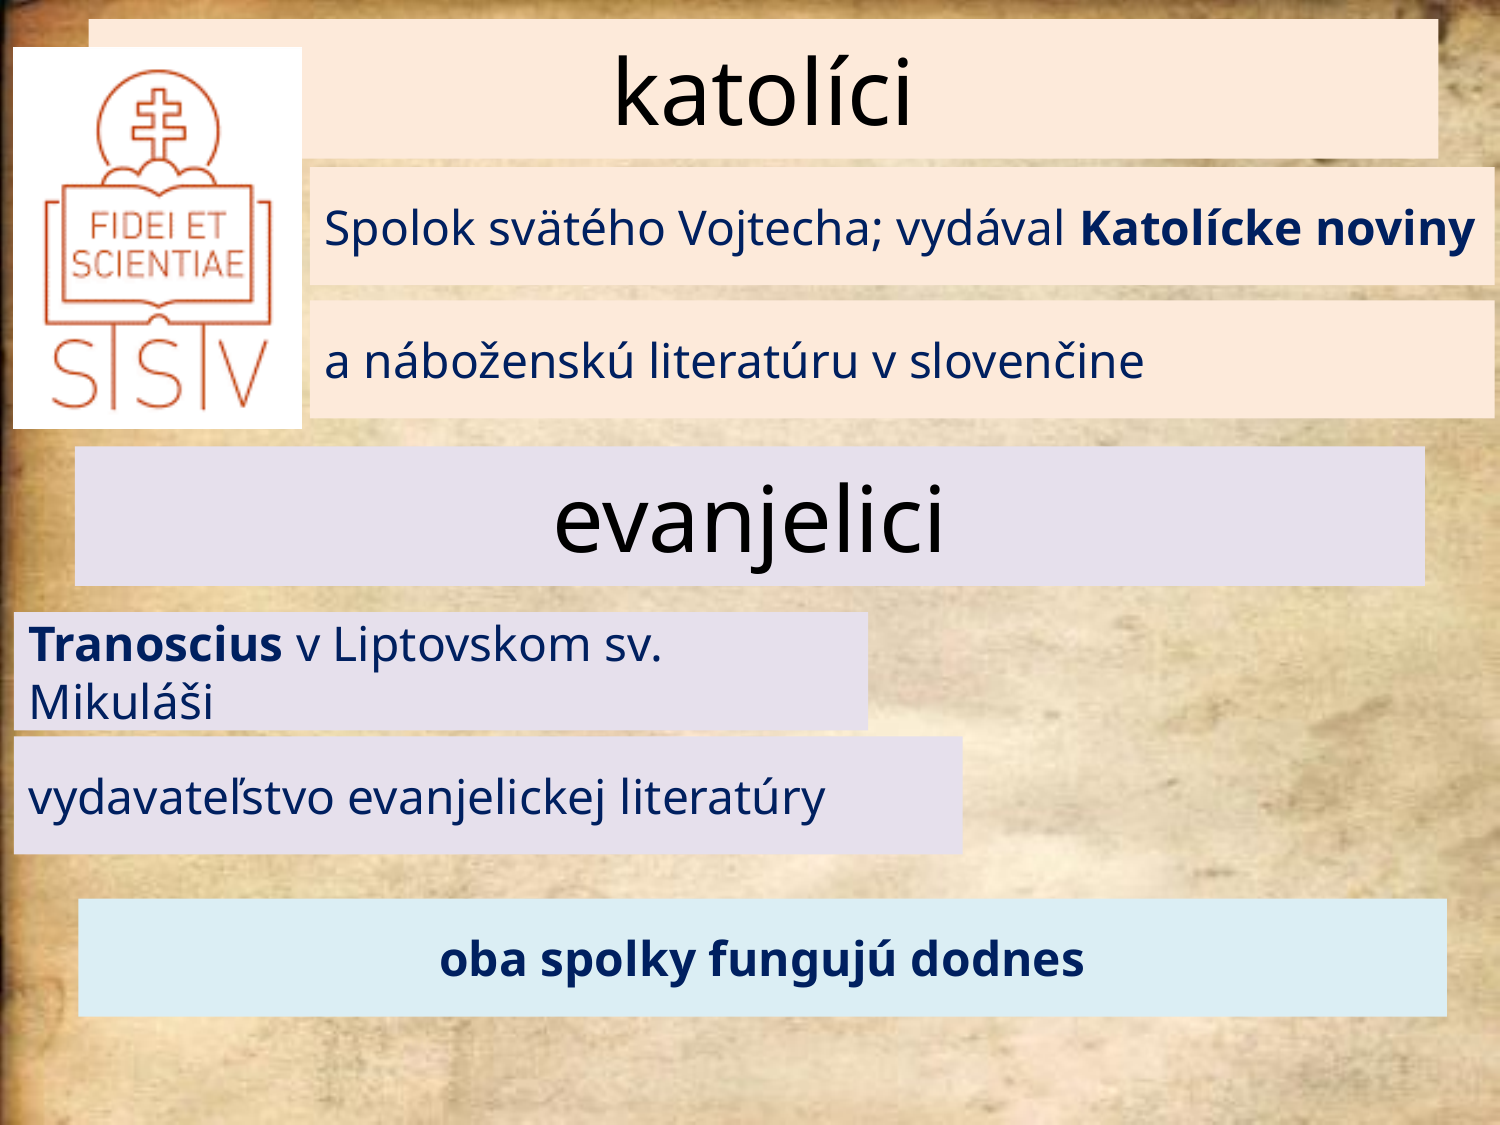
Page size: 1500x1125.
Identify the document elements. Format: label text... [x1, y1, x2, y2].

title katolíci [88, 19, 1439, 159]
text_box Spolok svätého Vojtecha; vydával Katolícke noviny [308, 165, 1497, 287]
text_box a náboženskú literatúru v slovenčine [308, 298, 1497, 421]
text_box Tranoscius v Liptovskom sv. Mikuláši [12, 610, 870, 732]
text_box vydavateľstvo evanjelickej literatúry [12, 734, 965, 857]
text_box oba spolky fungujú dodnes [76, 897, 1449, 1019]
text_box evanjelici [74, 446, 1425, 586]
picture [0, 0, 1500, 1125]
